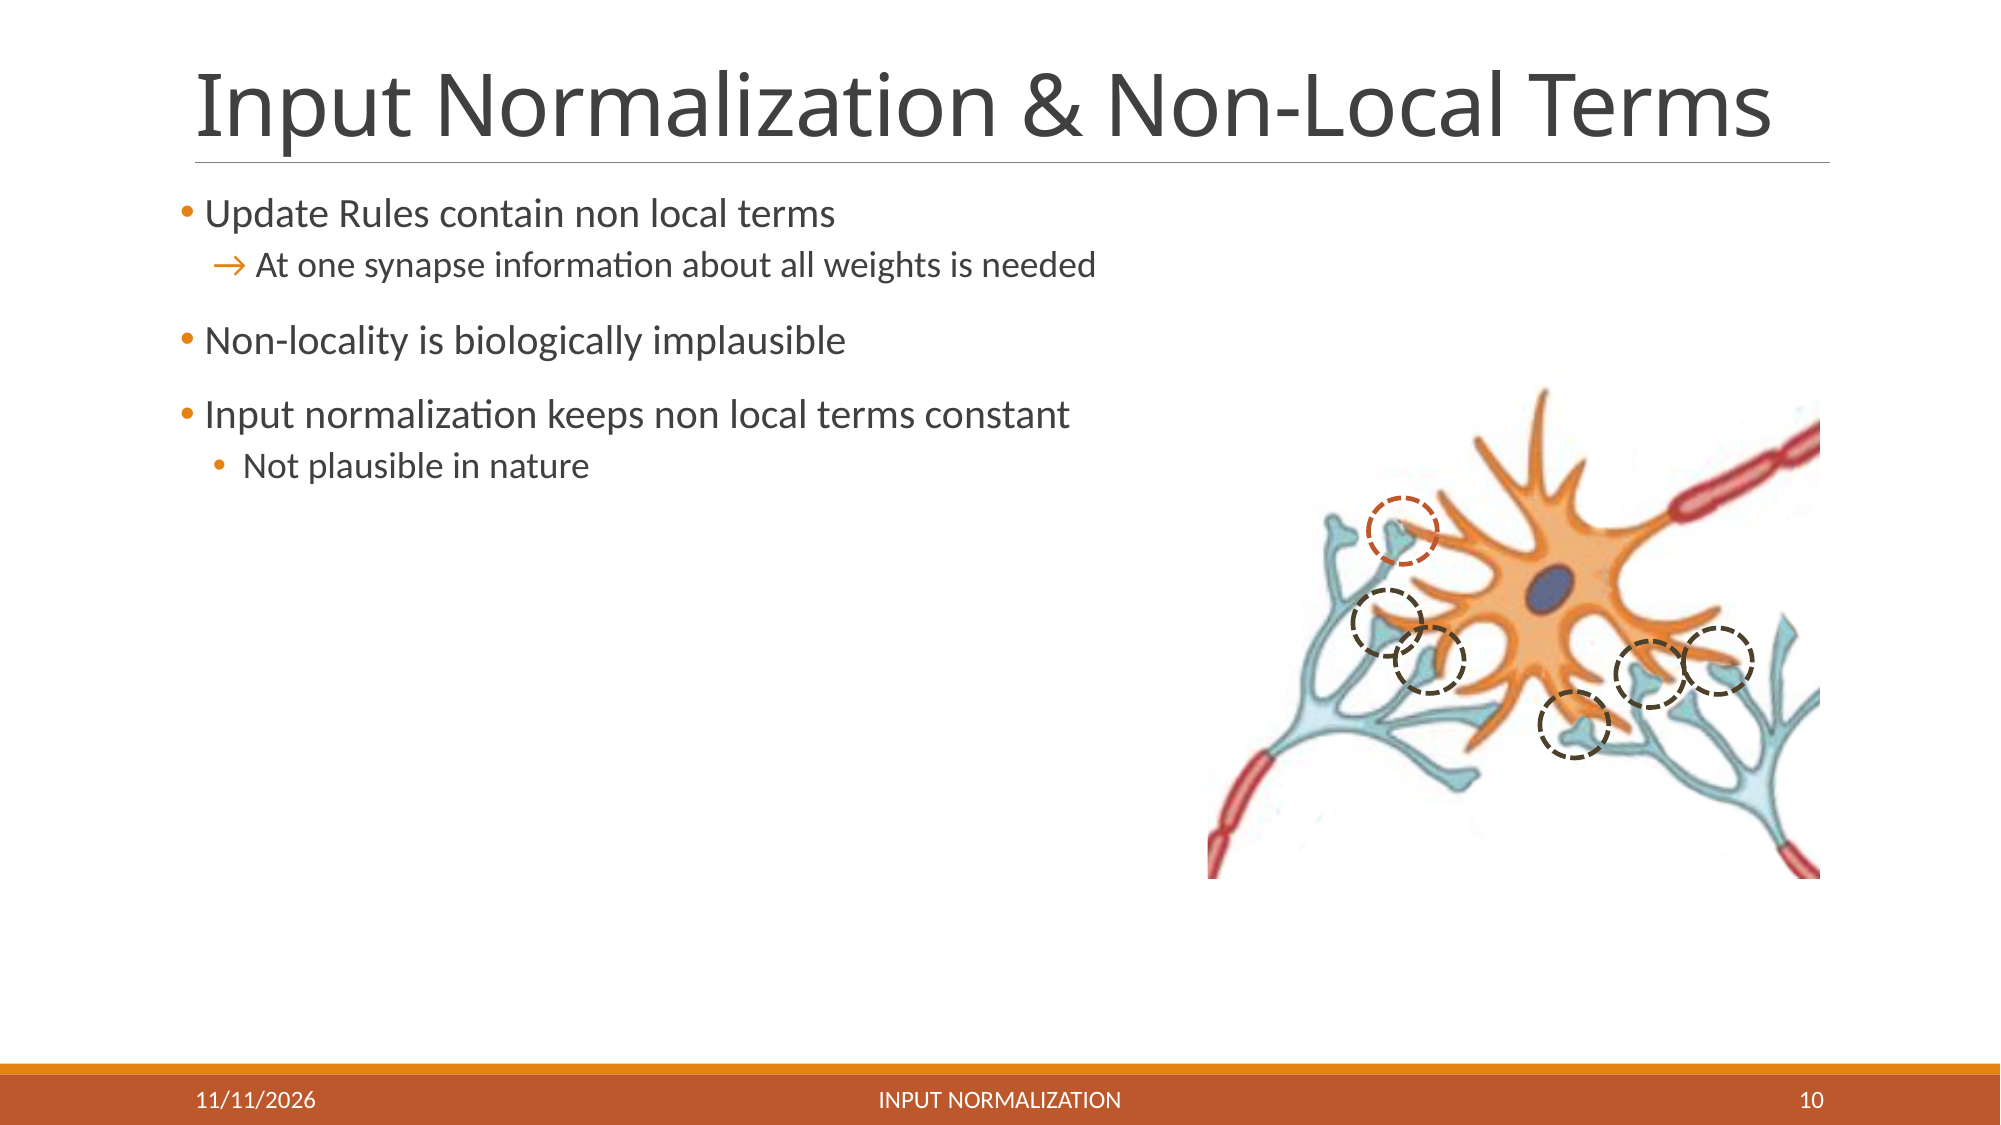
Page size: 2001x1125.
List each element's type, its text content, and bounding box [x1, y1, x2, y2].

list Update Rules contain non local terms → At one synapse information about all weights is needed Non-locality is biologically implausible Input normalization keeps non local terms constant Not plausible in nature [180, 183, 1830, 963]
title Input Normalization & Non-Local Terms [180, 39, 1830, 163]
footer Input Normalization [604, 1077, 1396, 1120]
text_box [1206, 361, 1821, 879]
slide_number 10 [1624, 1077, 1840, 1120]
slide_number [180, 1077, 586, 1120]
